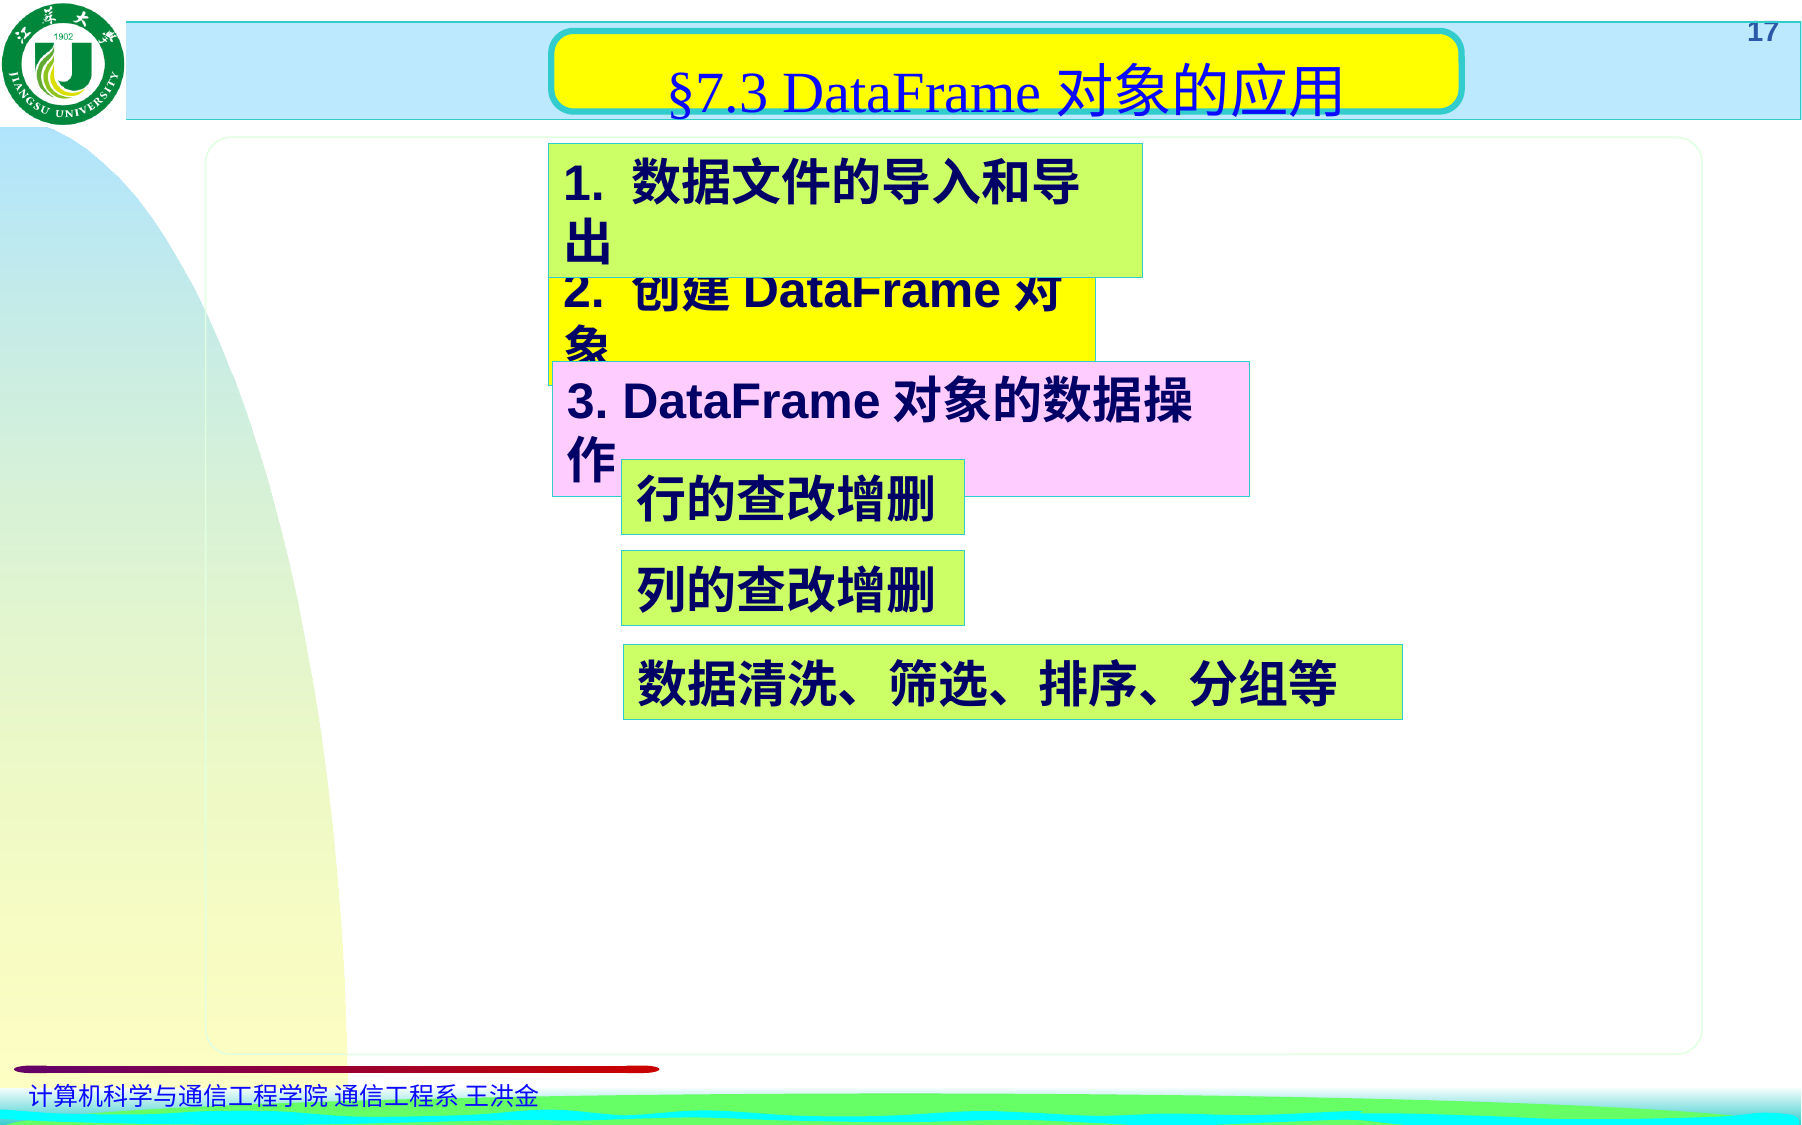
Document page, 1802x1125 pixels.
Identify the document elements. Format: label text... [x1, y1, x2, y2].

text_box 3. DataFrame对象的数据操作 [552, 361, 1250, 497]
text_box 1. 数据文件的导入和导出 [548, 143, 1143, 278]
picture [0, 1, 126, 127]
text_box 列的查改增删 [621, 550, 965, 626]
text_box §7.3 DataFrame对象的应用 [551, 30, 1462, 112]
text_box 2. 创建DataFrame对象 [548, 278, 1096, 386]
text_box 行的查改增删 [621, 459, 965, 535]
text_box 数据清洗、筛选、排序、分组等 [623, 644, 1403, 720]
